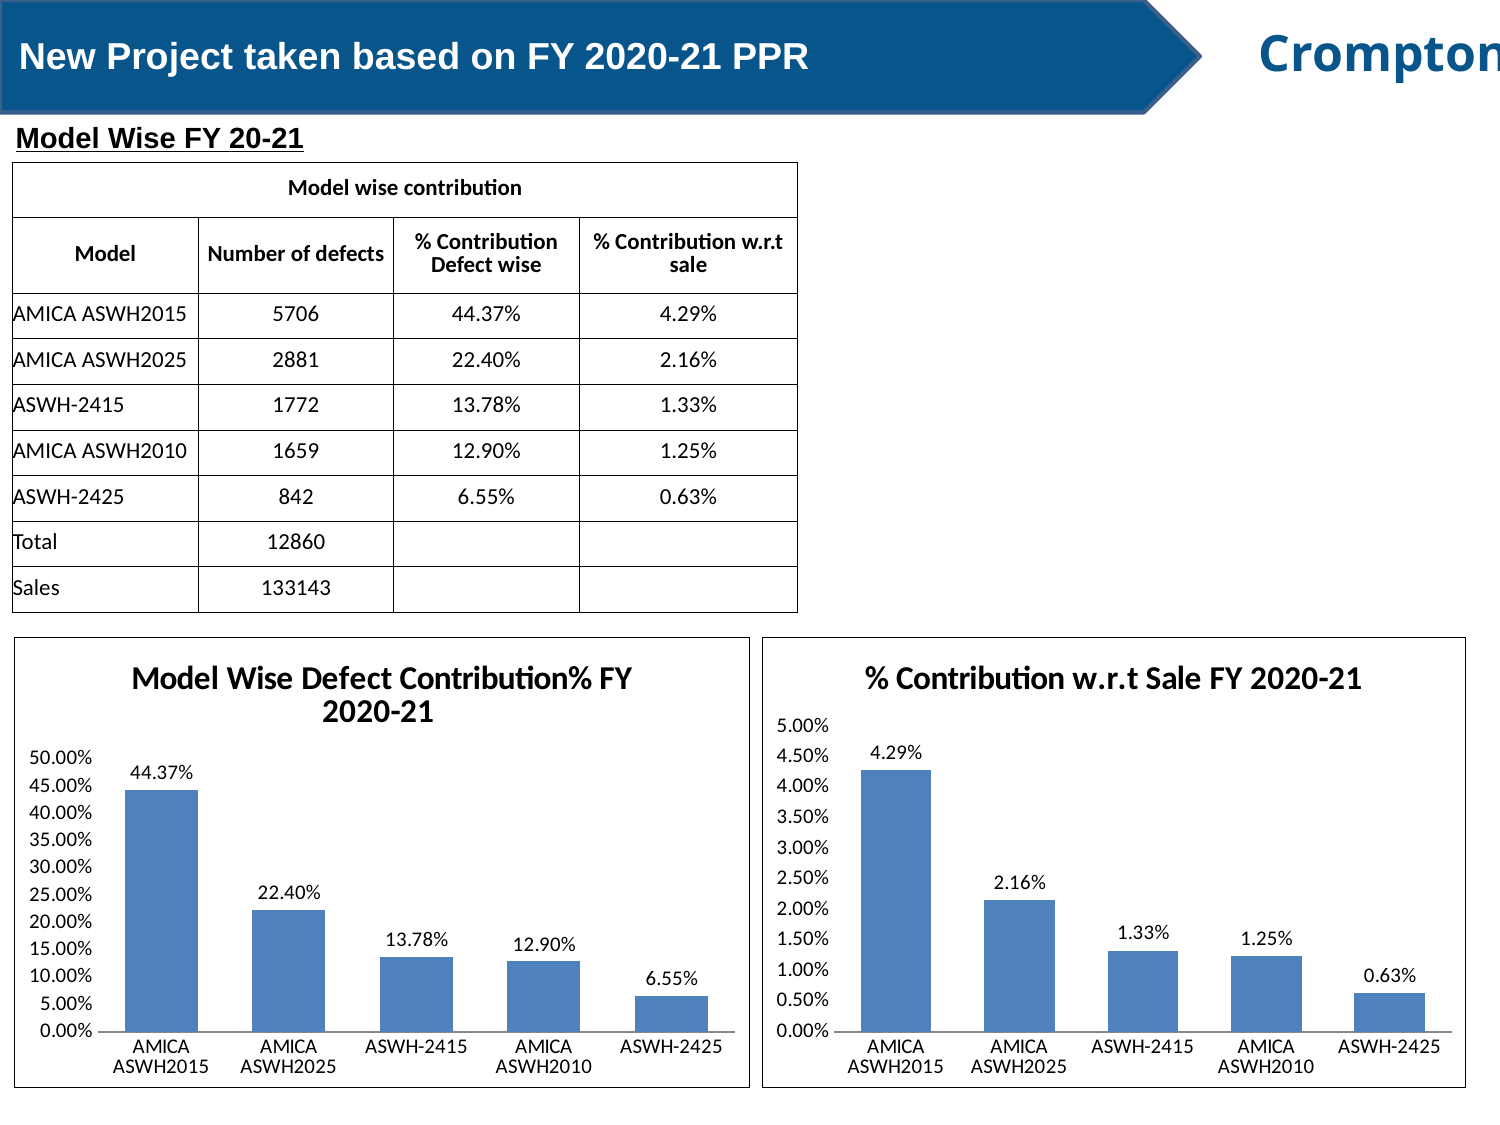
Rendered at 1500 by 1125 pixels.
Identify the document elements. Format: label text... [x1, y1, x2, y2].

table_cell [394, 522, 579, 566]
table_cell 1659 [199, 431, 393, 475]
table_cell AMICA ASWH2015 [13, 294, 198, 338]
table_cell 4.29% [580, 294, 797, 338]
table_cell 1.25% [580, 431, 797, 475]
table_cell AMICA ASWH2025 [13, 339, 198, 384]
table_cell 2.16% [580, 339, 797, 384]
table_cell 12860 [199, 522, 393, 566]
table_cell 2881 [199, 339, 393, 384]
table_cell 6.55% [394, 476, 579, 521]
text_box Model Wise FY 20-21 [0, 112, 320, 163]
chart [762, 637, 1466, 1088]
table_cell Model [13, 218, 198, 293]
table_cell 12.90% [394, 431, 579, 475]
table_cell ASWH-2415 [13, 385, 198, 430]
table_cell ASWH-2425 [13, 476, 198, 521]
table_cell [580, 567, 797, 612]
table_cell [580, 522, 797, 566]
table_cell 0.63% [580, 476, 797, 521]
table_cell [394, 567, 579, 612]
table_cell Number of defects [199, 218, 393, 293]
table_header Model wise contribution [13, 163, 797, 217]
table_cell Sales [13, 567, 198, 612]
table_cell AMICA ASWH2010 [13, 431, 198, 475]
table_cell 1.33% [580, 385, 797, 430]
table_cell 1772 [199, 385, 393, 430]
table_cell % Contribution Defect wise [394, 218, 579, 293]
table_cell 5706 [199, 294, 393, 338]
table_cell Total [13, 522, 198, 566]
table_cell 133143 [199, 567, 393, 612]
table_cell 22.40% [394, 339, 579, 384]
chart [14, 637, 751, 1088]
table_cell 13.78% [394, 385, 579, 430]
table_cell 842 [199, 476, 393, 521]
table_cell 44.37% [394, 294, 579, 338]
table_cell % Contribution w.r.t sale [580, 218, 797, 293]
text_box New Project taken based on FY 2020-21 PPR [4, 24, 825, 85]
